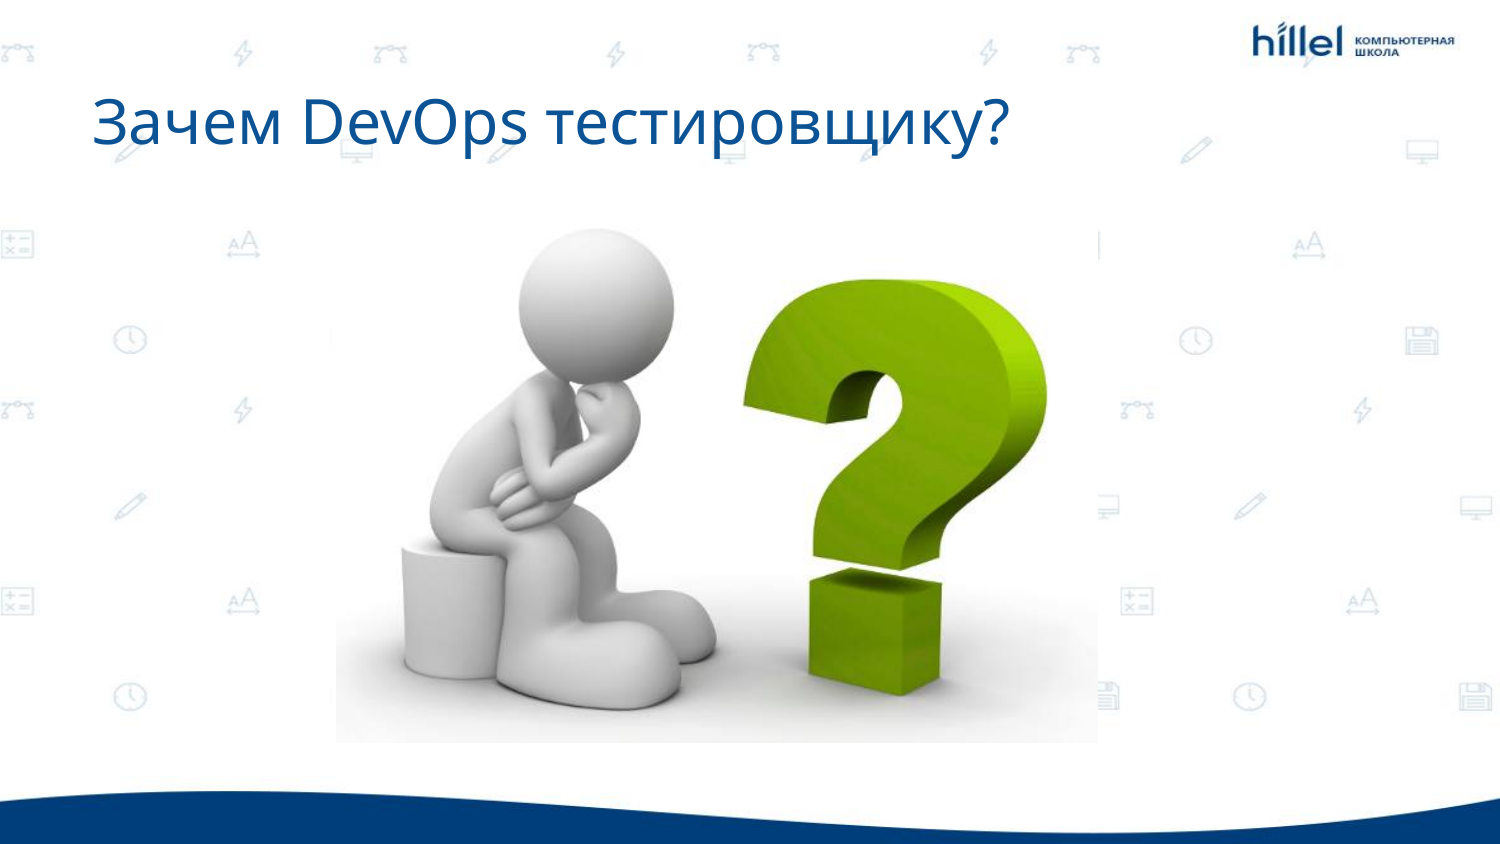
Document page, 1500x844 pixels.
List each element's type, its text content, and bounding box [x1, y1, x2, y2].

picture [0, 0, 1500, 844]
text_box Зачем DevOps тестировщику? [77, 121, 1098, 248]
